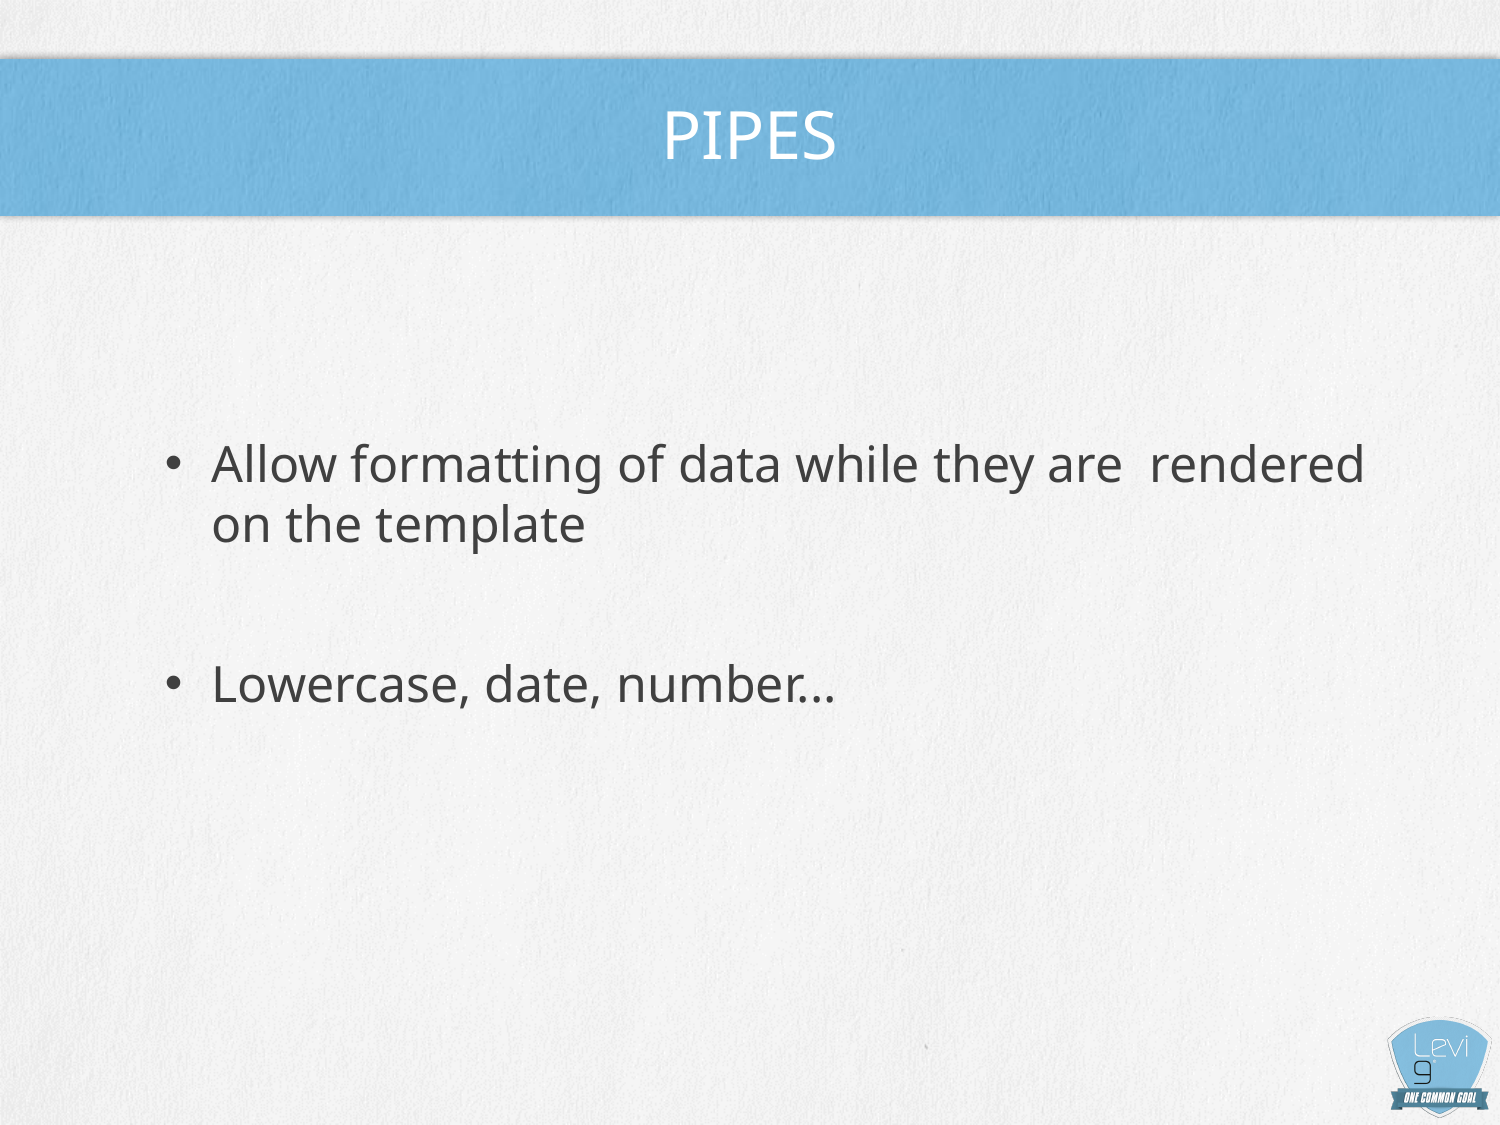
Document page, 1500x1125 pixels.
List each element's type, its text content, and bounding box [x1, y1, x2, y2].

title Pipes [0, 59, 1500, 216]
list Allow formatting of data while they are rendered on the template Lowercase, date, number... [75, 265, 1425, 1004]
picture [1386, 1013, 1493, 1120]
